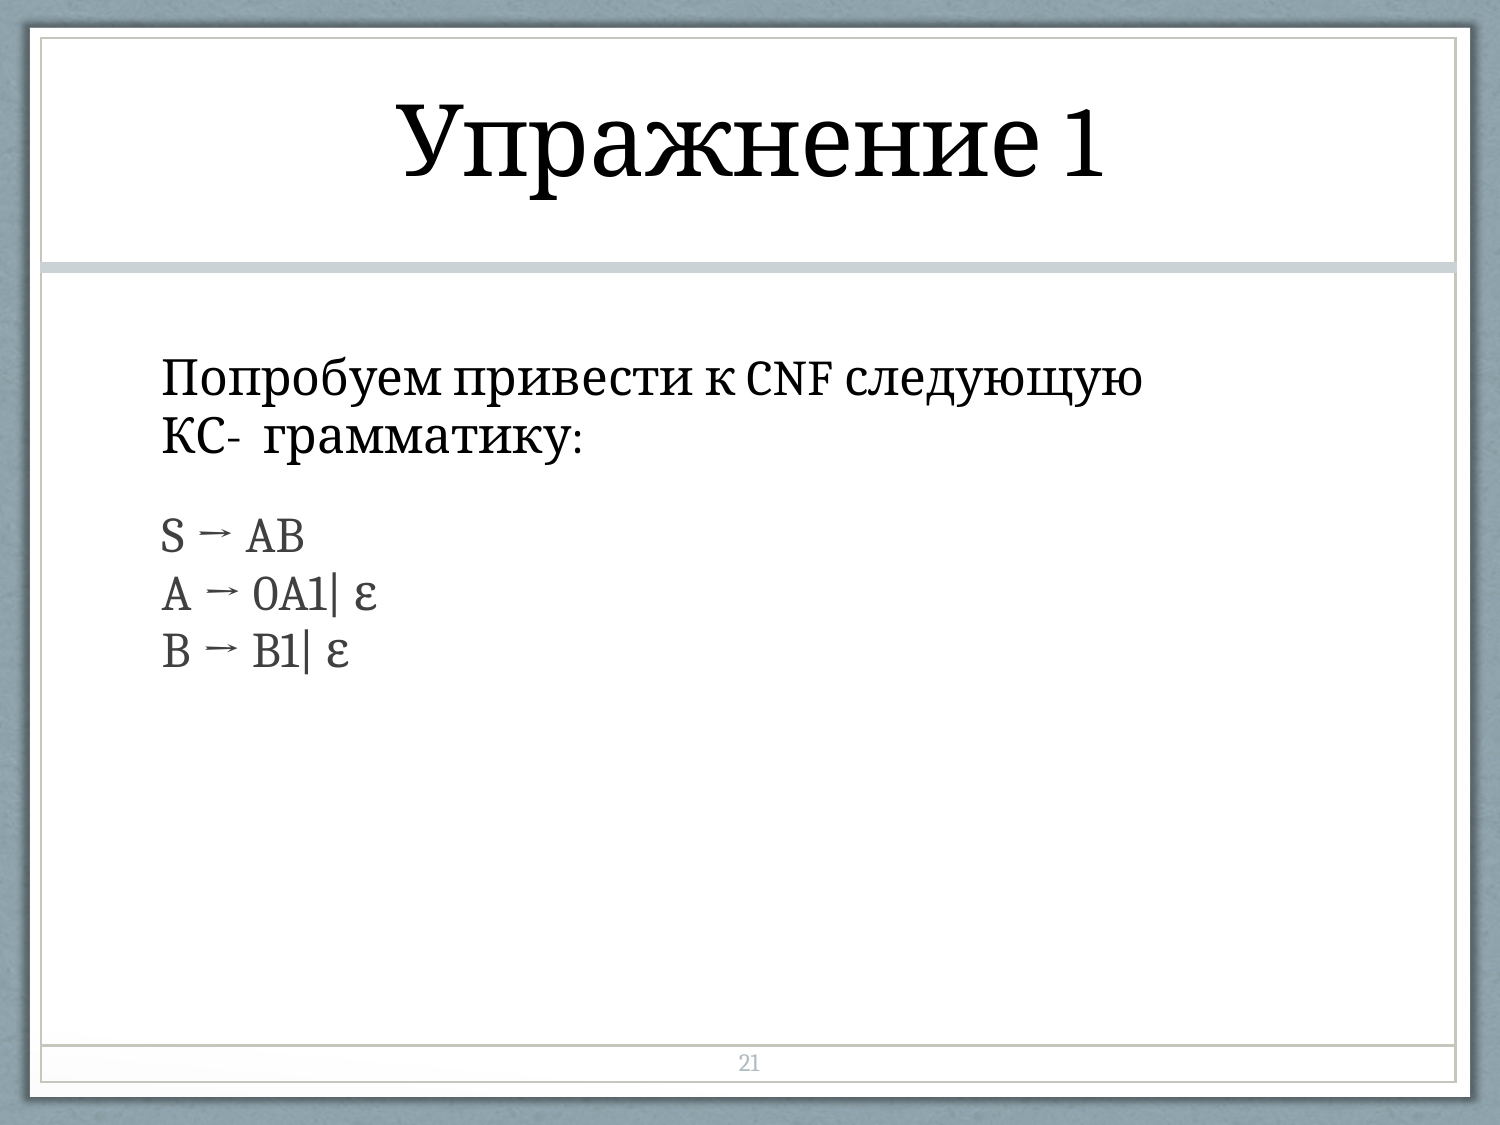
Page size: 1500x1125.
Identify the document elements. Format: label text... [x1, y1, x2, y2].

table_cell 21 [42, 1047, 1454, 1081]
picture [0, 0, 1500, 1125]
table_cell Попробуем привести к CNF следующую КС- грамматику: S → AB A → 0A1| ε B → B1| ε [42, 273, 1454, 1044]
table_header Упражнение 1 [42, 39, 1454, 262]
